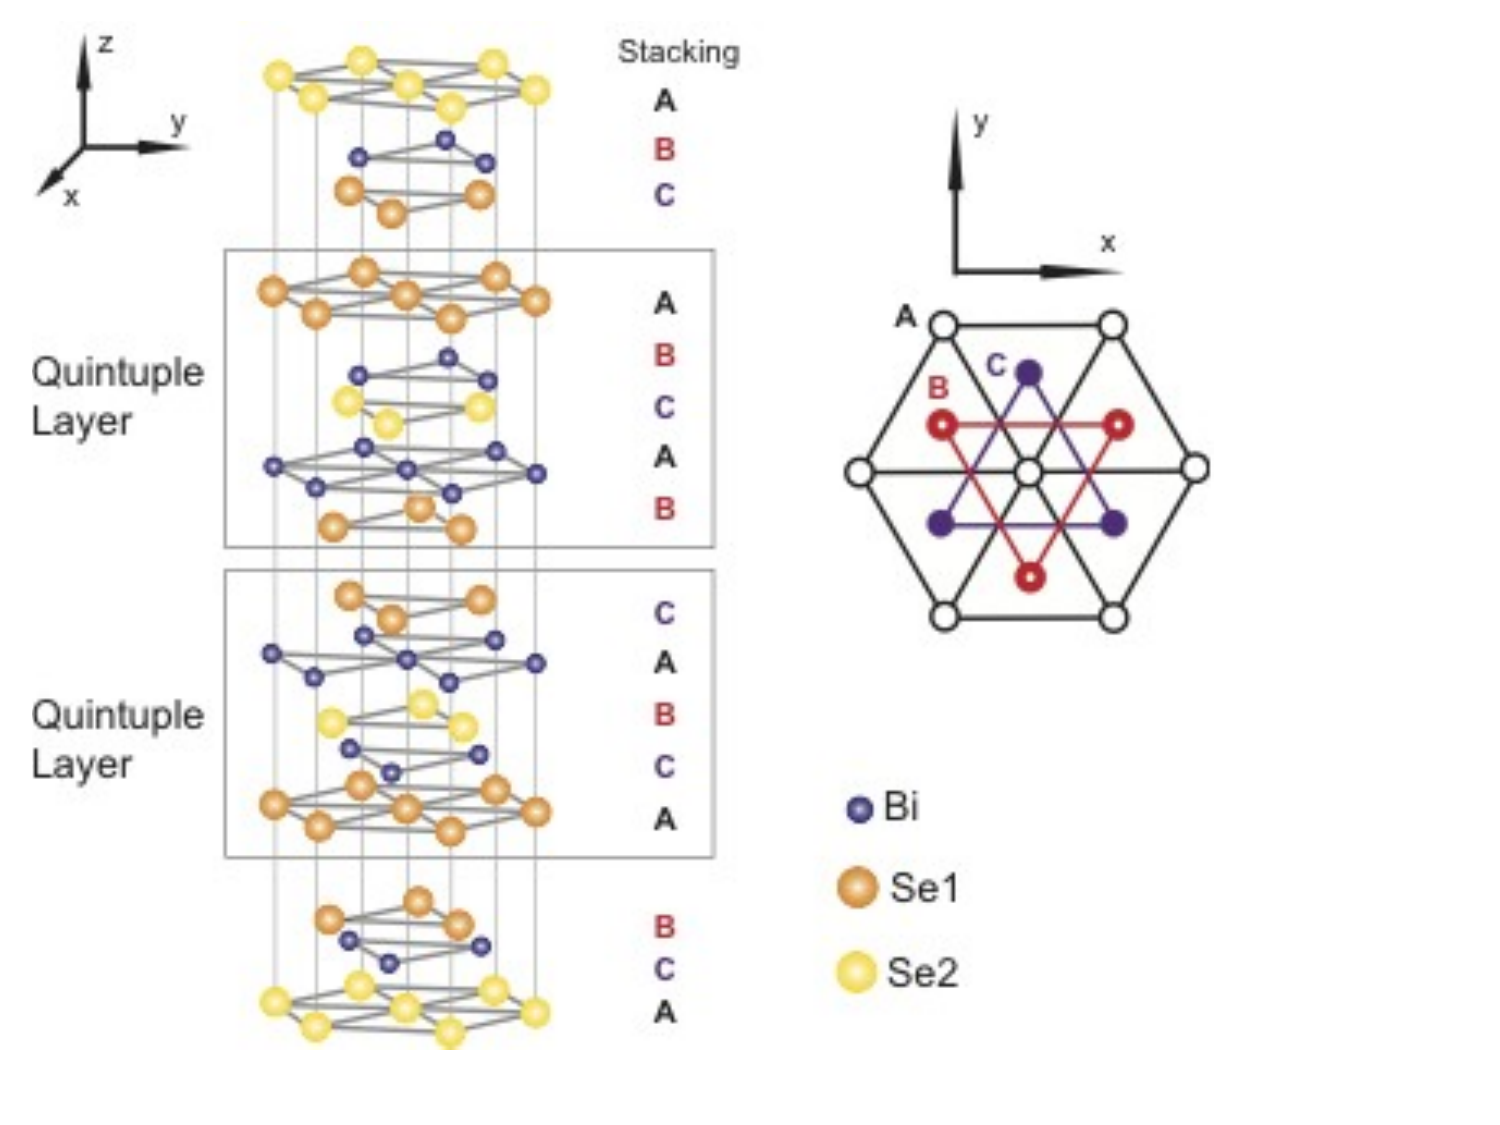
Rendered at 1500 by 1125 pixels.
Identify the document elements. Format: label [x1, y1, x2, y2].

picture [32, 21, 1215, 1051]
